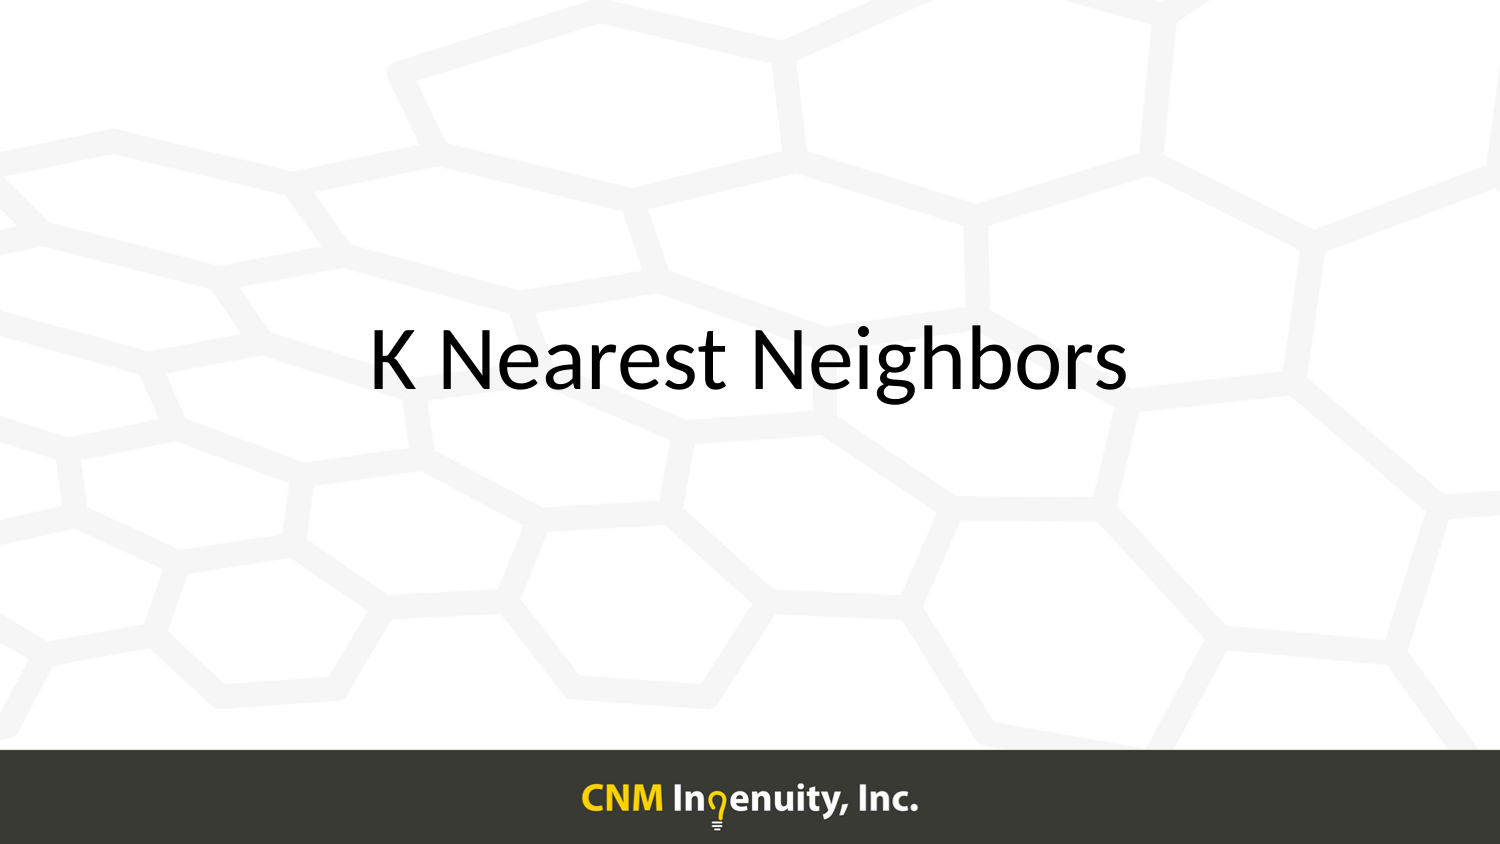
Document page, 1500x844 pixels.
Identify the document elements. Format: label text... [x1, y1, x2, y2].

picture [0, 0, 1500, 844]
title K Nearest Neighbors [112, 262, 1388, 443]
